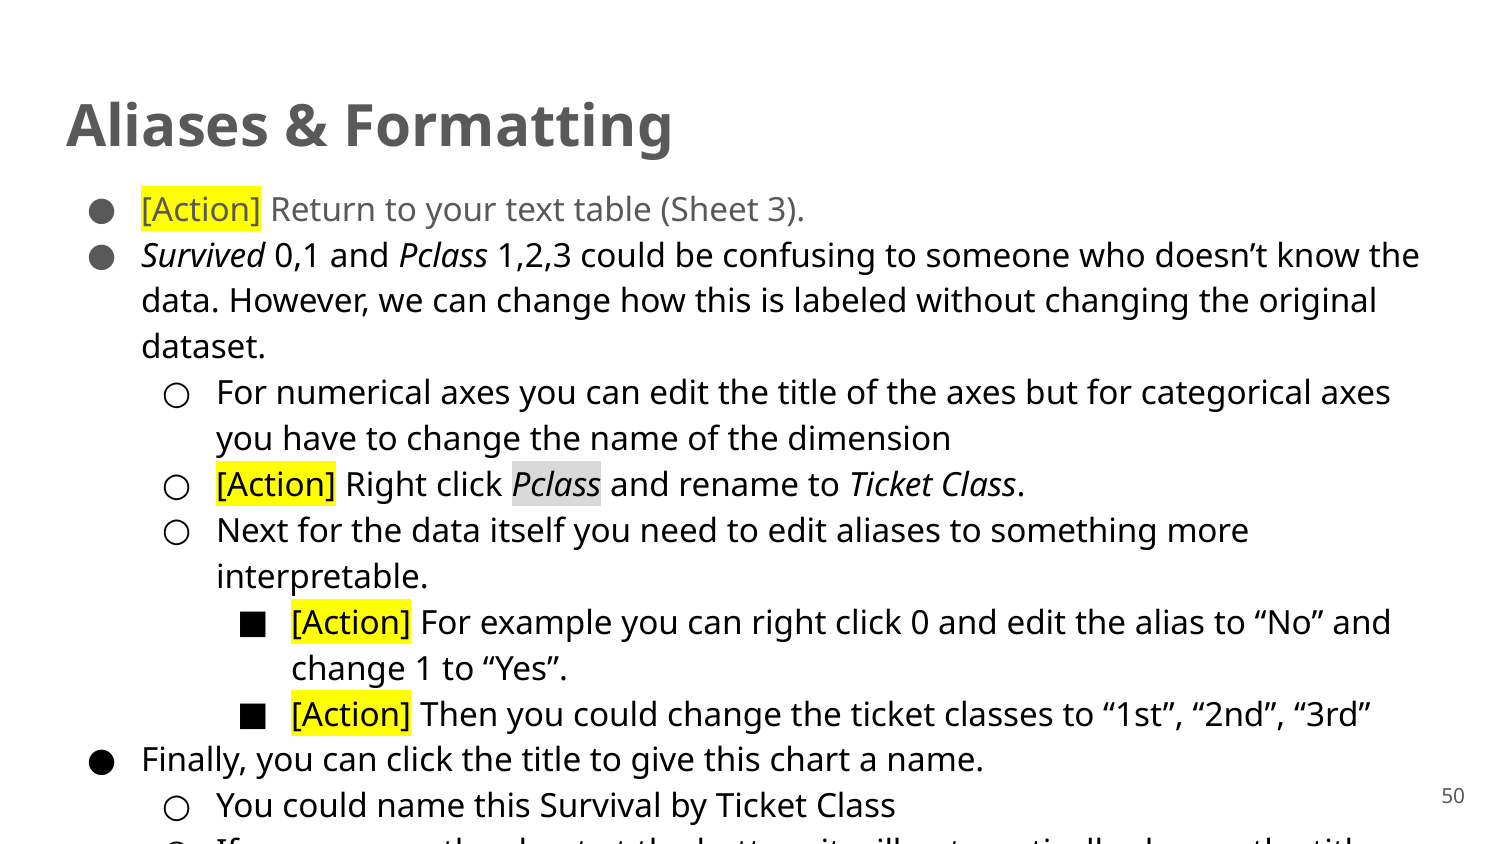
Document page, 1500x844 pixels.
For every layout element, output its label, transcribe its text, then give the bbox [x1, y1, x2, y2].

title Aliases & Formatting [51, 72, 1449, 166]
slide_number 50 [1389, 764, 1480, 830]
list [Action] Return to your text table (Sheet 3). Survived 0,1 and Pclass 1,2,3 could be confusing to someone who doesn’t know the data. However, we can change how this is labeled without changing the original dataset. For numerical axes you can edit the title of the axes but for categorical axes you have to change the name of the dimension [Action] Right click Pclass and rename to Ticket Class. Next for the data itself you need to edit aliases to something more interpretable. [Action] For example you can right click 0 and edit the alias to “No” and change 1 to “Yes”. [Action] Then you could change the ticket classes to “1st”, “2nd”, “3rd” Finally, you can click the title to give this chart a name. You could name this Survival by Ticket Class If you rename the sheet at the bottom it will automatically change the title as well. [51, 166, 1453, 807]
